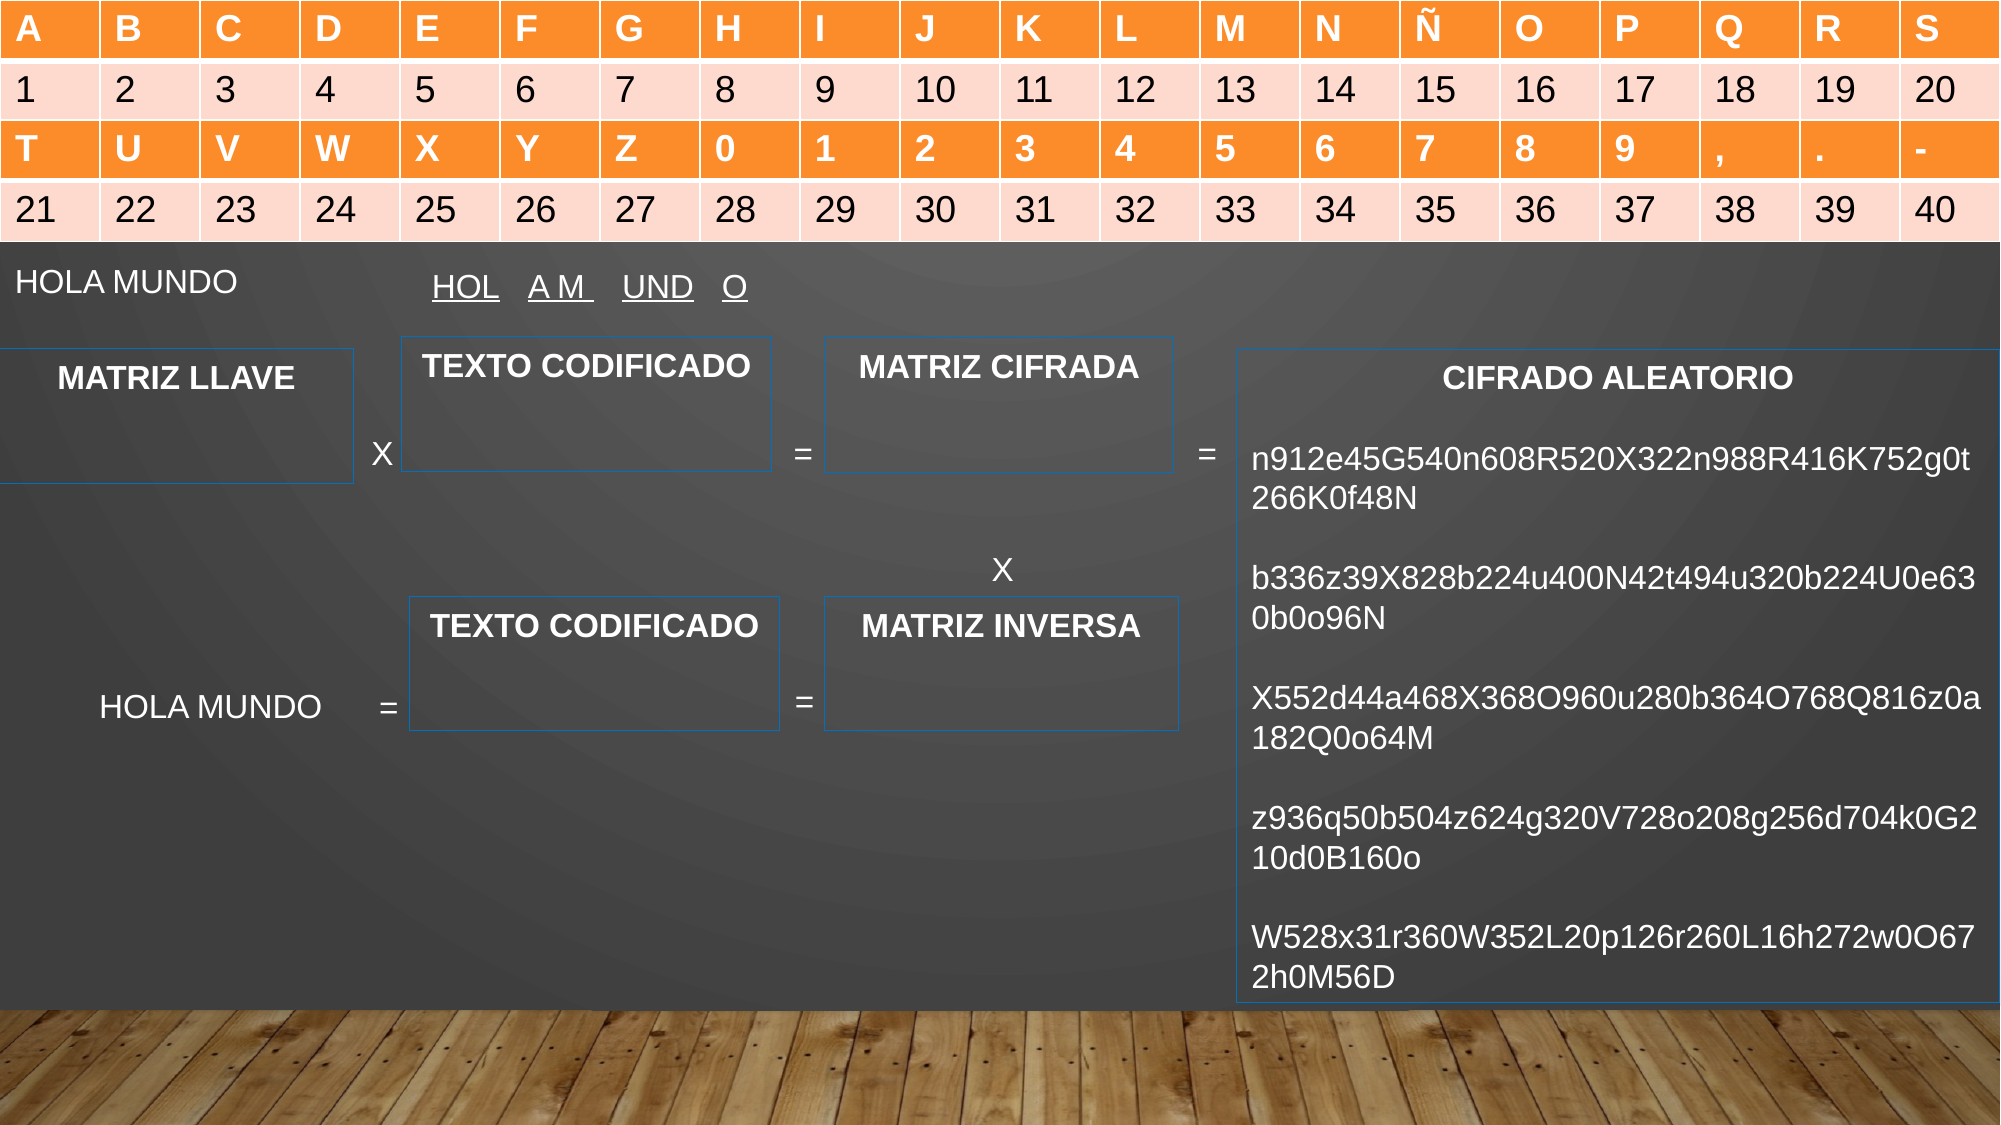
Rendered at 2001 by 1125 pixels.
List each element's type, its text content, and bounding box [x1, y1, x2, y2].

table_cell 4 [301, 64, 399, 119]
table_header Ñ [1401, 1, 1499, 58]
table_header 0 [701, 121, 799, 178]
table_header 7 [1401, 121, 1499, 178]
text_box HOLA MUNDO [84, 678, 365, 733]
table_cell 6 [501, 64, 599, 119]
table_header A [1, 1, 99, 58]
table_header O [1501, 1, 1599, 58]
table_header T [1, 121, 99, 178]
table_cell 1 [1, 64, 99, 119]
table_cell 19 [1801, 64, 1899, 119]
table_header 5 [1201, 121, 1299, 178]
table_header D [301, 1, 399, 58]
table_cell 27 [601, 183, 699, 241]
table_header R [1801, 1, 1899, 58]
table_cell 29 [801, 183, 899, 241]
table_header V [201, 121, 299, 178]
table_header L [1101, 1, 1199, 58]
text_box CIFRADO ALEATORIO n912e45G540n608R520X322n988R416K752g0t266K0f48N b336z39X828b224u400N42t494u320b224U0e630b0o96N X552d44a468X368O960u280b364O768Q816z0a182Q0o64M z936q50b504z624g320V728o208g256d704k0G210d0B160o W528x31r360W352L20p126r260L16h272w0O672h0M56D [1236, 349, 2000, 1003]
table_header C [201, 1, 299, 58]
table_header G [601, 1, 699, 58]
table_cell 32 [1101, 183, 1199, 241]
table_header J [901, 1, 999, 58]
table_cell 33 [1201, 183, 1299, 241]
table_header 6 [1301, 121, 1399, 178]
table_header B [101, 1, 199, 58]
table_header M [1201, 1, 1299, 58]
table_cell 17 [1601, 64, 1699, 119]
table_cell 18 [1701, 64, 1799, 119]
table_cell 7 [601, 64, 699, 119]
table_header . [1801, 121, 1899, 178]
table_cell 13 [1201, 64, 1299, 119]
text_box = [780, 672, 825, 727]
picture [0, 1006, 2000, 1125]
table_header U [101, 121, 199, 178]
table_header W [301, 121, 399, 178]
table_cell 11 [1001, 64, 1099, 119]
table_cell 10 [901, 64, 999, 119]
table_cell 14 [1301, 64, 1399, 119]
table_header Z [601, 121, 699, 178]
table_cell 5 [401, 64, 499, 119]
table_header K [1001, 1, 1099, 58]
table_cell 28 [701, 183, 799, 241]
text_box HOLA MUNDO [0, 253, 339, 308]
table_header Y [501, 121, 599, 178]
table_cell 26 [501, 183, 599, 241]
table_cell 37 [1601, 183, 1699, 241]
text_box HOL A M UND O [417, 257, 772, 313]
table_cell 24 [301, 183, 399, 241]
table_header - [1901, 121, 1999, 178]
table_header 3 [1001, 121, 1099, 178]
table_cell 3 [201, 64, 299, 119]
table_header X [401, 121, 499, 178]
table_header 8 [1501, 121, 1599, 178]
table_cell 39 [1801, 183, 1899, 241]
table_header P [1601, 1, 1699, 58]
table_header H [701, 1, 799, 58]
table_cell 20 [1901, 64, 1999, 119]
table_header 4 [1101, 121, 1199, 178]
table_cell 8 [701, 64, 799, 119]
text_box [0, 242, 2000, 1004]
table_cell 22 [101, 183, 199, 241]
table_cell 40 [1901, 183, 1999, 241]
table_cell 2 [101, 64, 199, 119]
table_cell 12 [1101, 64, 1199, 119]
table_cell 25 [401, 183, 499, 241]
text_box = [1175, 425, 1240, 480]
table_header Q [1701, 1, 1799, 58]
table_cell 30 [901, 183, 999, 241]
table_cell 31 [1001, 183, 1099, 241]
table_header I [801, 1, 899, 58]
table_header N [1301, 1, 1399, 58]
table_cell 21 [1, 183, 99, 241]
table_header , [1701, 121, 1799, 178]
table_header F [501, 1, 599, 58]
table_cell 34 [1301, 183, 1399, 241]
table_cell 35 [1401, 183, 1499, 241]
table_cell 38 [1701, 183, 1799, 241]
text_box = [778, 424, 824, 480]
table_header 2 [901, 121, 999, 178]
text_box X [976, 540, 1022, 596]
table_header 1 [801, 121, 899, 178]
table_header S [1901, 1, 1999, 58]
table_cell 16 [1501, 64, 1599, 119]
table_cell 9 [801, 64, 899, 119]
text_box = [364, 678, 410, 734]
text_box X [356, 425, 402, 480]
table_cell 15 [1401, 64, 1499, 119]
table_cell 36 [1501, 183, 1599, 241]
table_cell 23 [201, 183, 299, 241]
table_header 9 [1601, 121, 1699, 178]
table_header E [401, 1, 499, 58]
